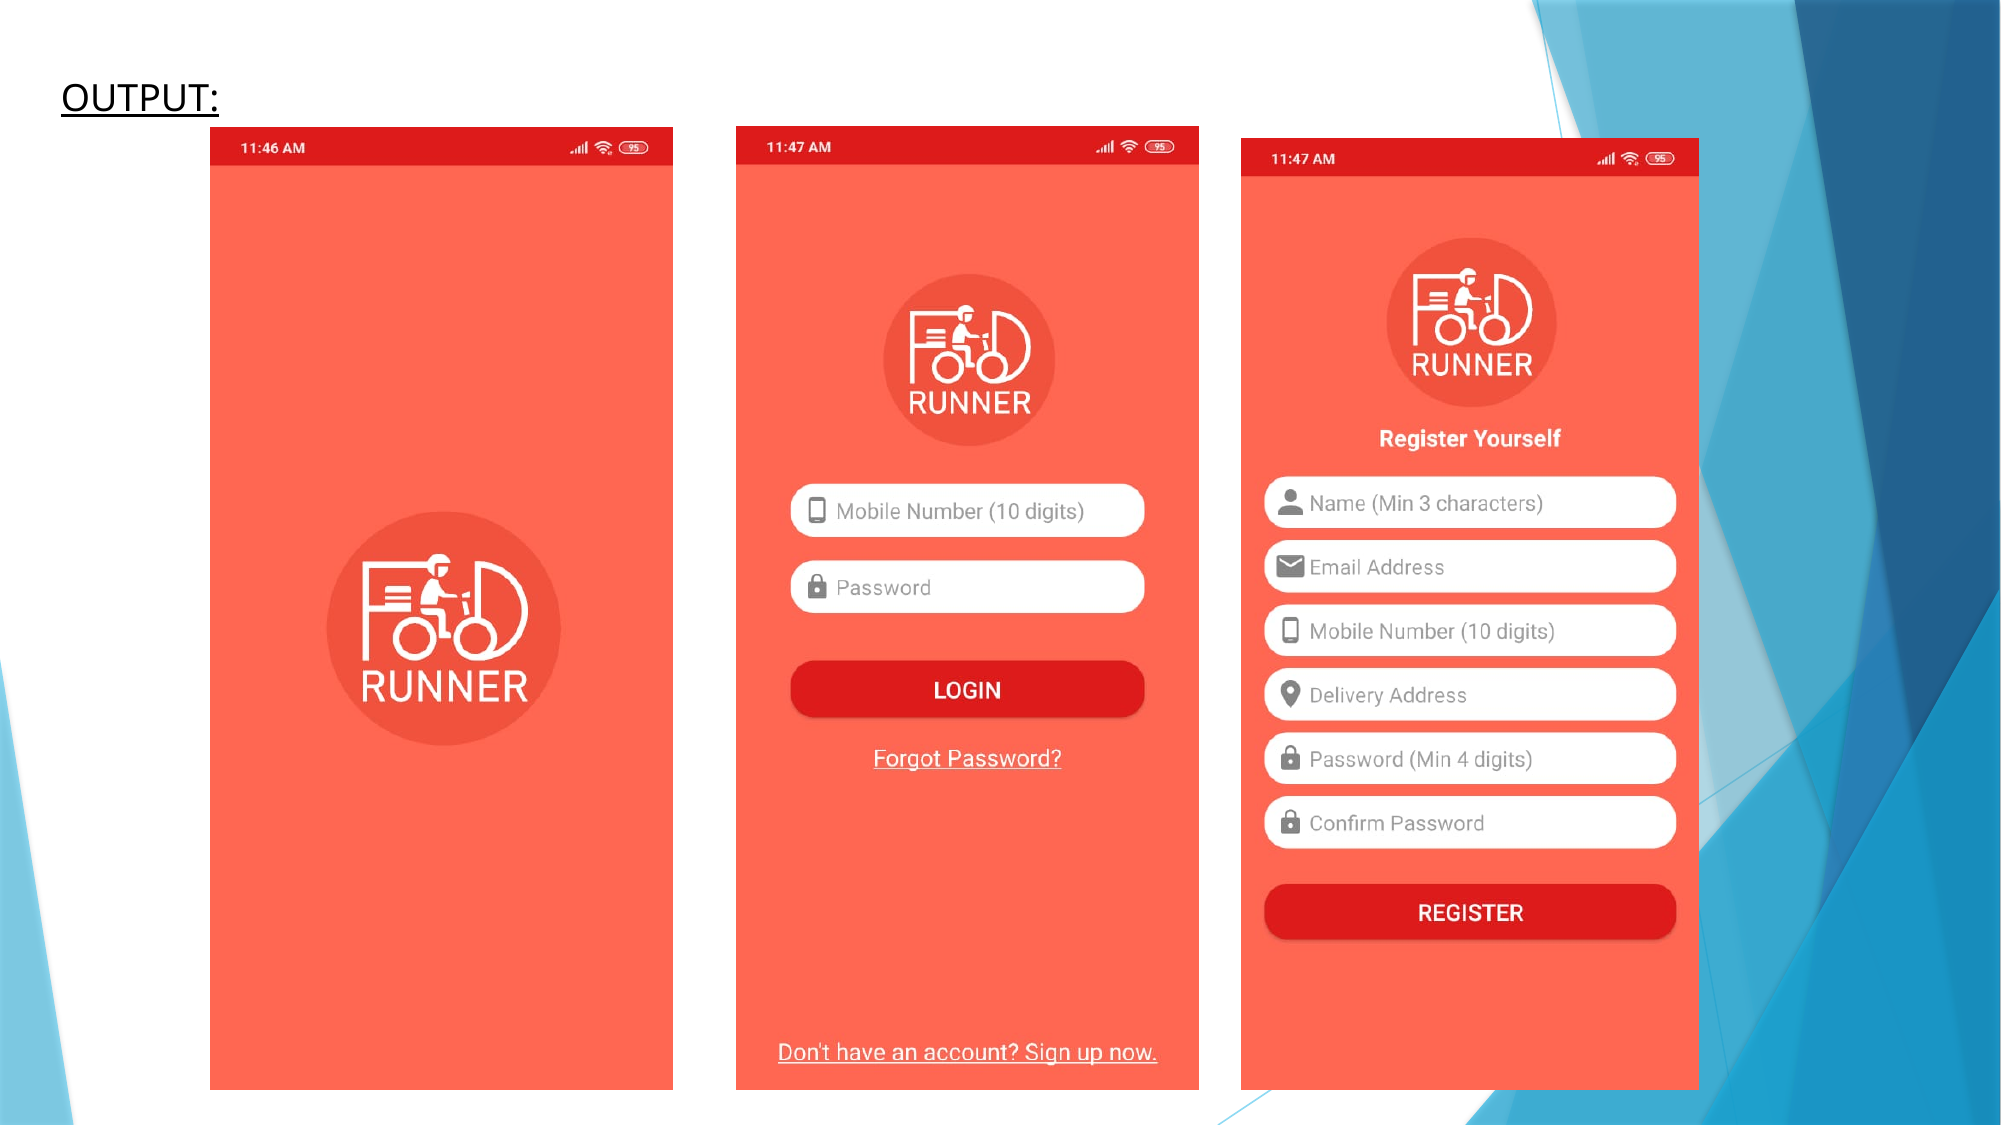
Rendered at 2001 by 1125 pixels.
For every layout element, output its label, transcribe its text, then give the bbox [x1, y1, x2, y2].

text_box OUTPUT: [46, 66, 235, 127]
picture [735, 125, 1200, 1090]
picture [209, 126, 674, 1090]
picture [1241, 138, 1700, 1090]
